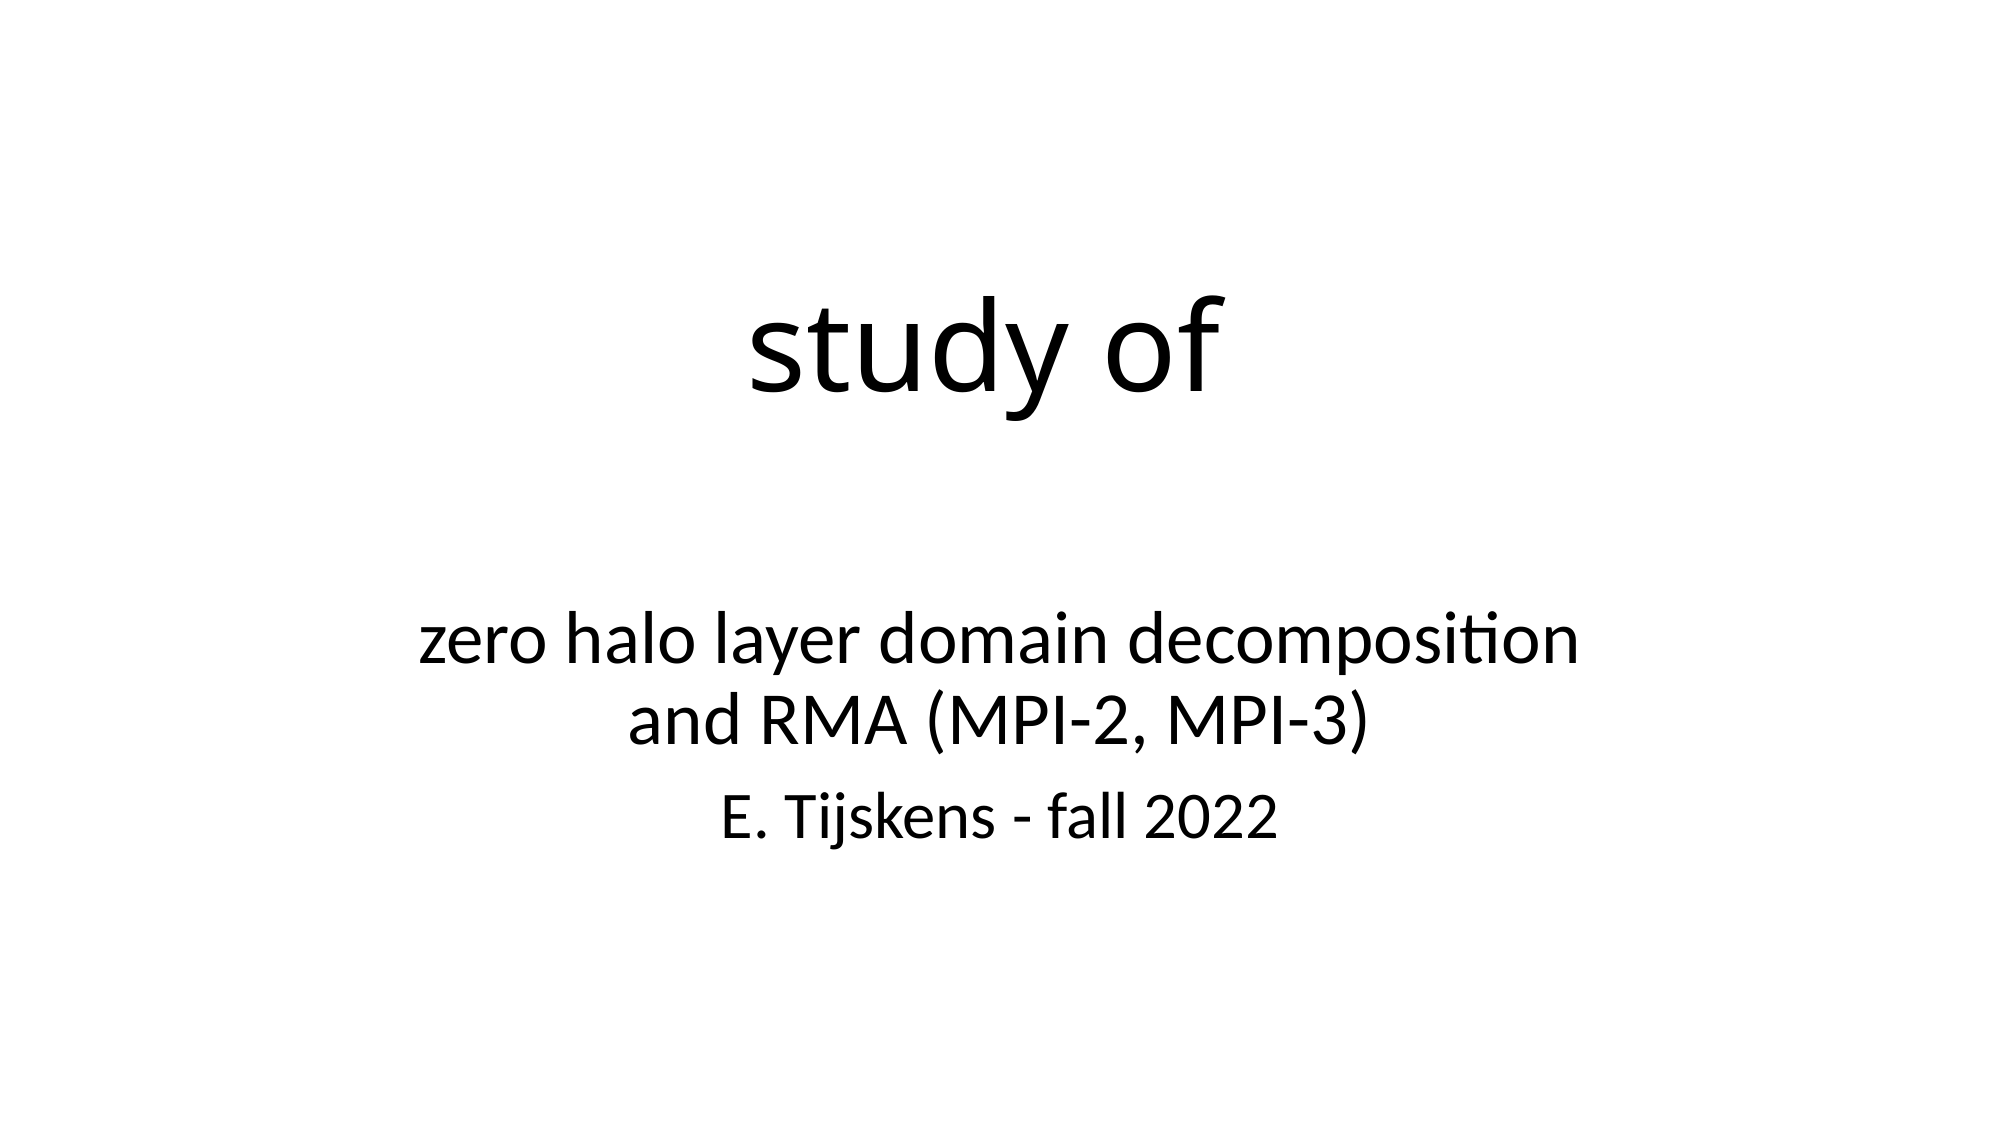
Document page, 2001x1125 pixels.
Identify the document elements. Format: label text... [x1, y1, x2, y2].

title study of [249, 184, 1750, 576]
subtitle zero halo layer domain decomposition and RMA (MPI-2, MPI-3) E. Tijskens - fall 2022 [249, 590, 1750, 863]
